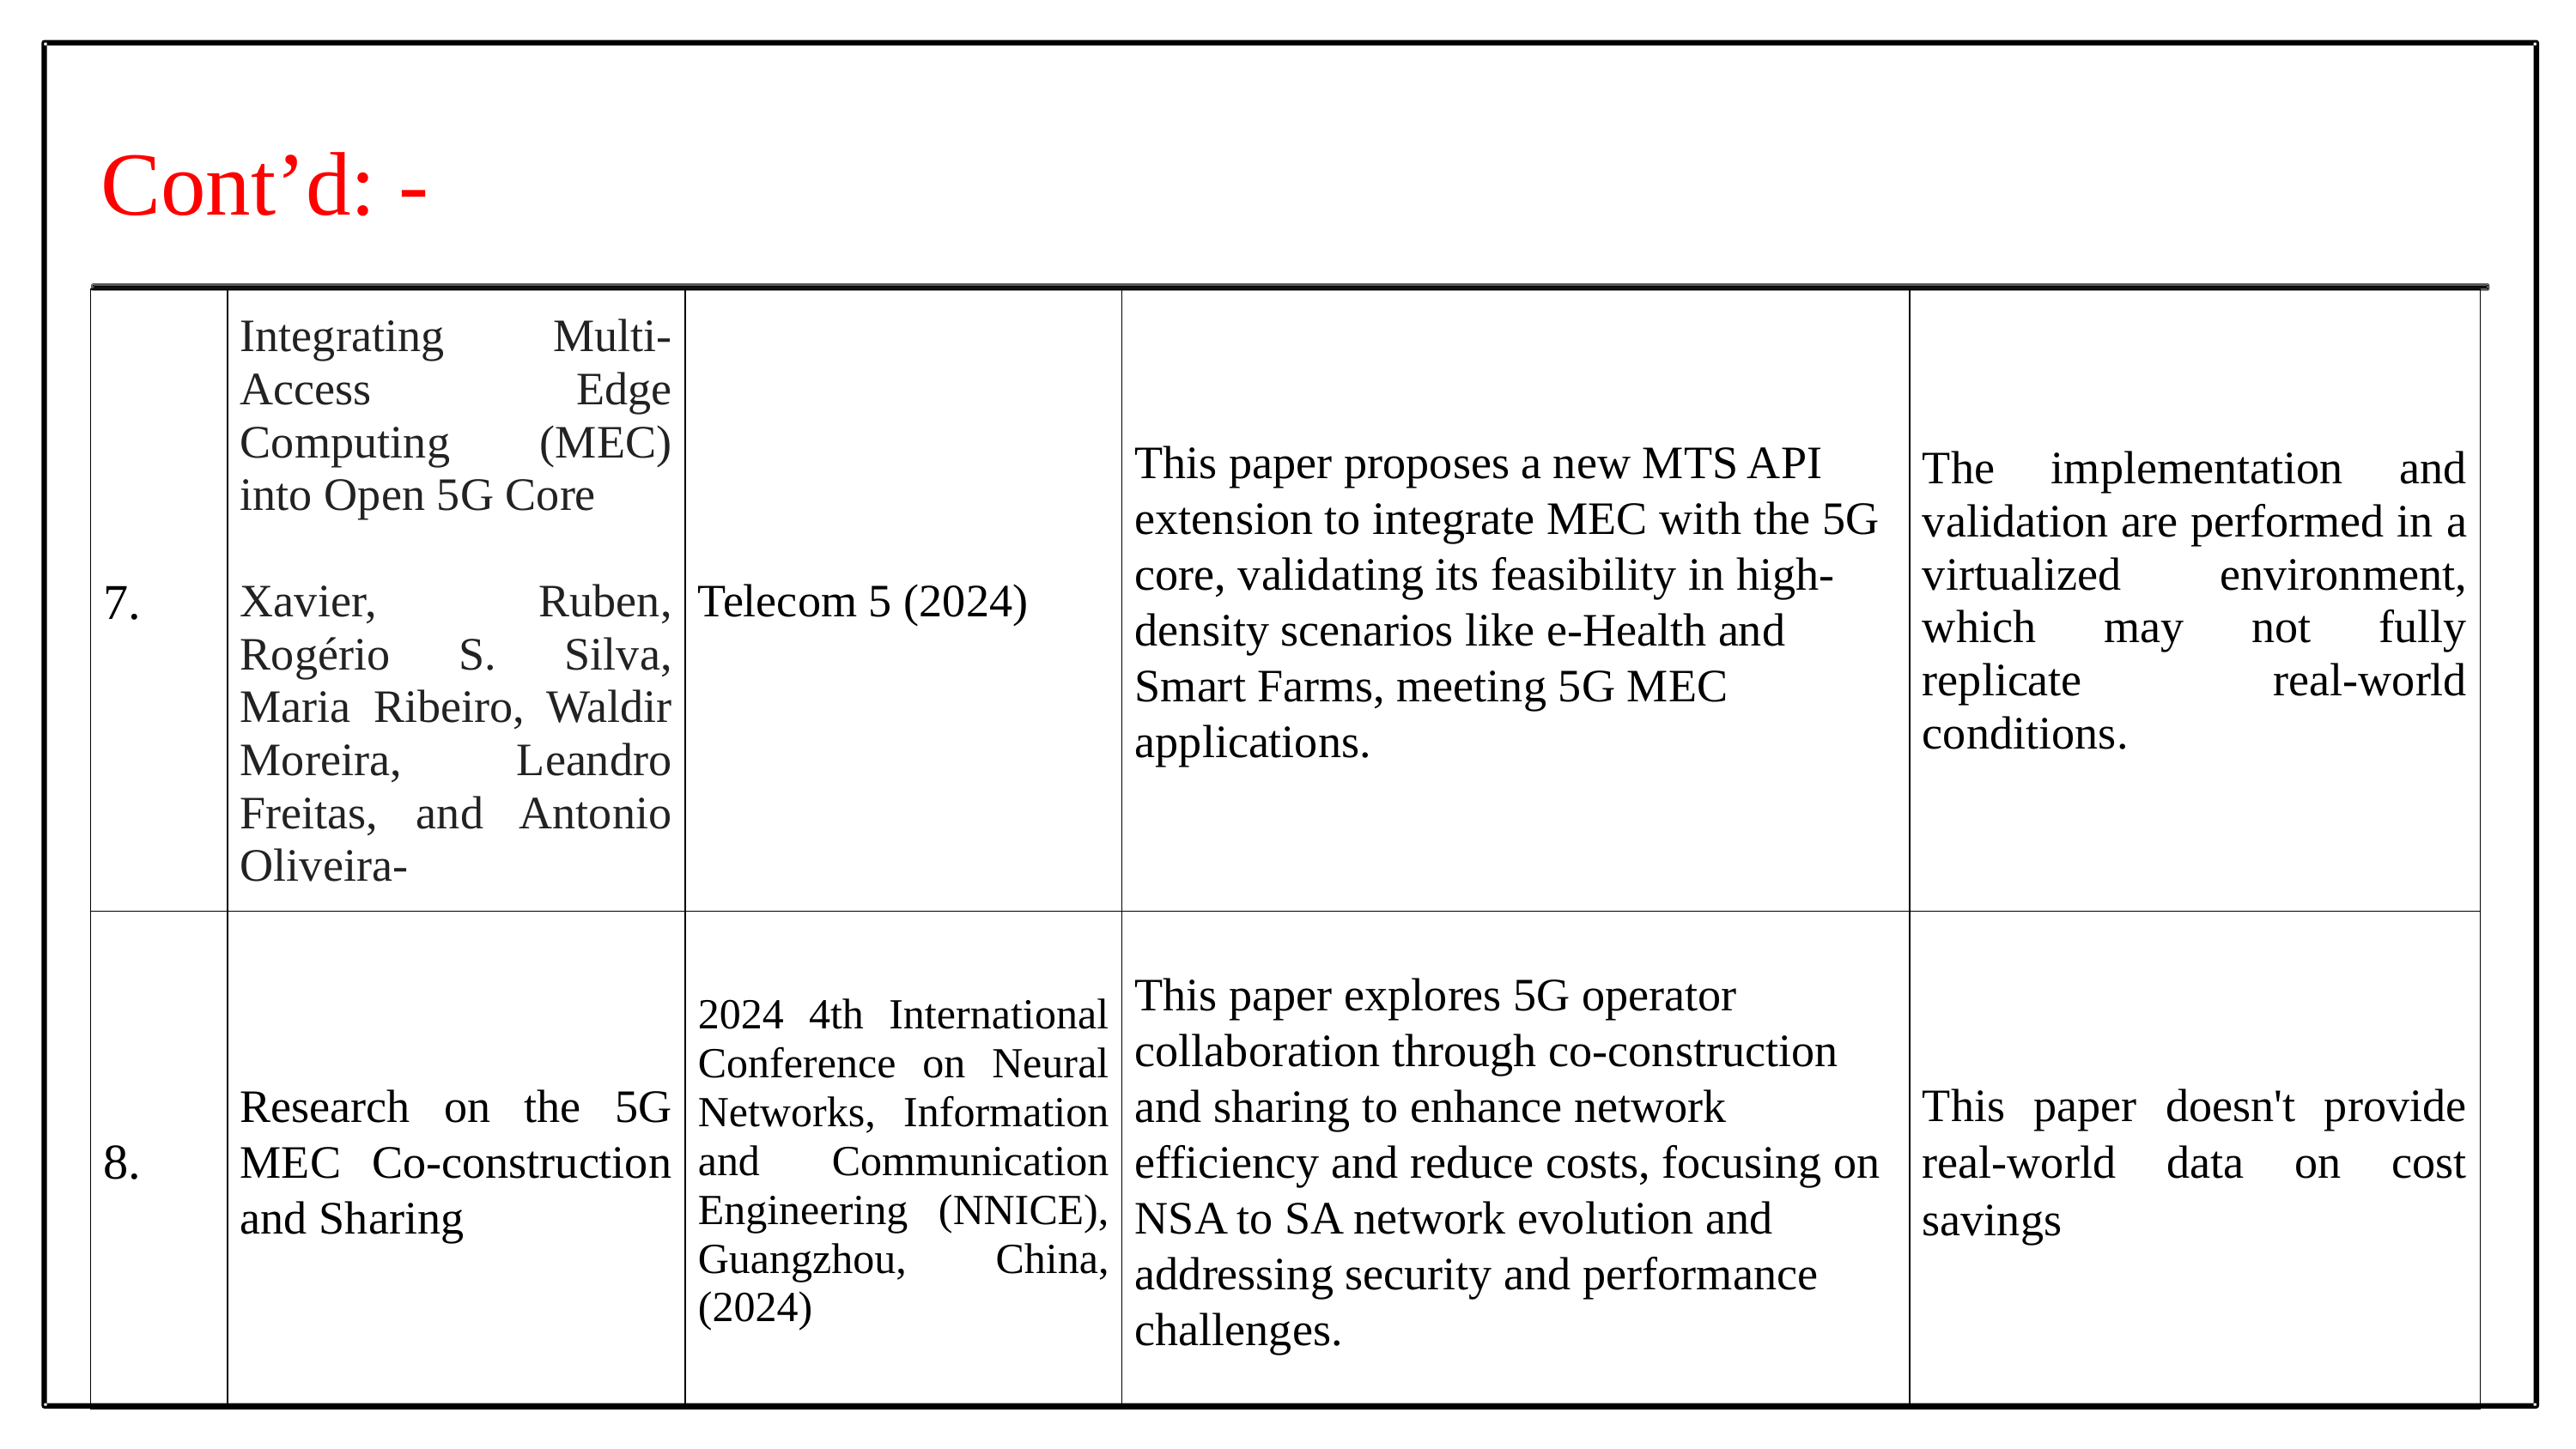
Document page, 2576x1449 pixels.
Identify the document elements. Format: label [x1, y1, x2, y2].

text_box [41, 39, 2540, 1410]
